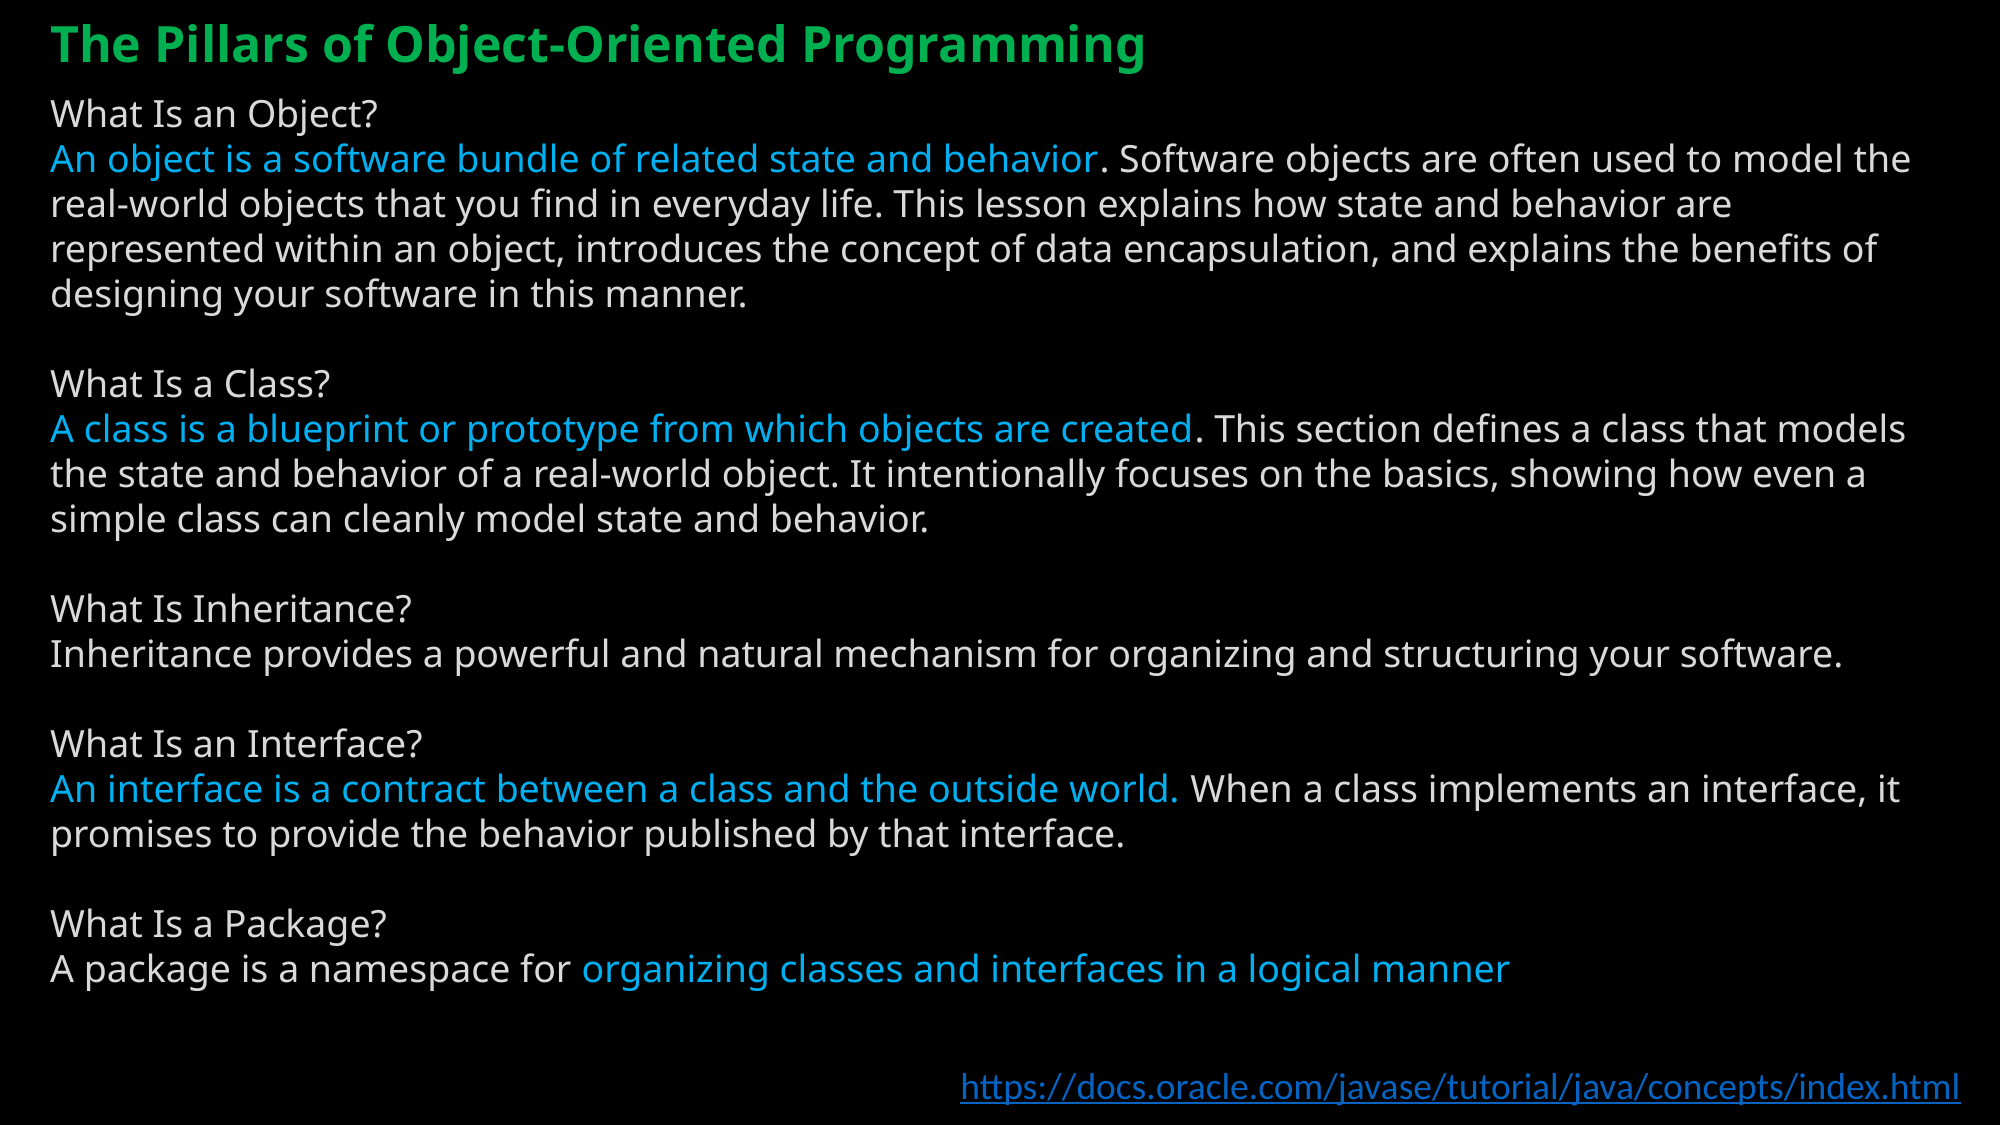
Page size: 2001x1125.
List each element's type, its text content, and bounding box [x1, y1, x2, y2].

text_box What Is an Object? An object is a software bundle of related state and behavior. Software objects are often used to model the real-world objects that you find in everyday life. This lesson explains how state and behavior are represented within an object, introduces the concept of data encapsulation, and explains the benefits of designing your software in this manner. What Is a Class? A class is a blueprint or prototype from which objects are created. This section defines a class that models the state and behavior of a real-world object. It intentionally focuses on the basics, showing how even a simple class can cleanly model state and behavior. What Is Inheritance? Inheritance provides a powerful and natural mechanism for organizing and structuring your software. What Is an Interface? An interface is a contract between a class and the outside world. When a class implements an interface, it promises to provide the behavior published by that interface. What Is a Package? A package is a namespace for organizing classes and interfaces in a logical manner [35, 82, 1951, 998]
text_box https://docs.oracle.com/javase/tutorial/java/concepts/index.html [945, 1054, 2000, 1114]
text_box The Pillars of Object-Oriented Programming [35, 5, 1310, 80]
